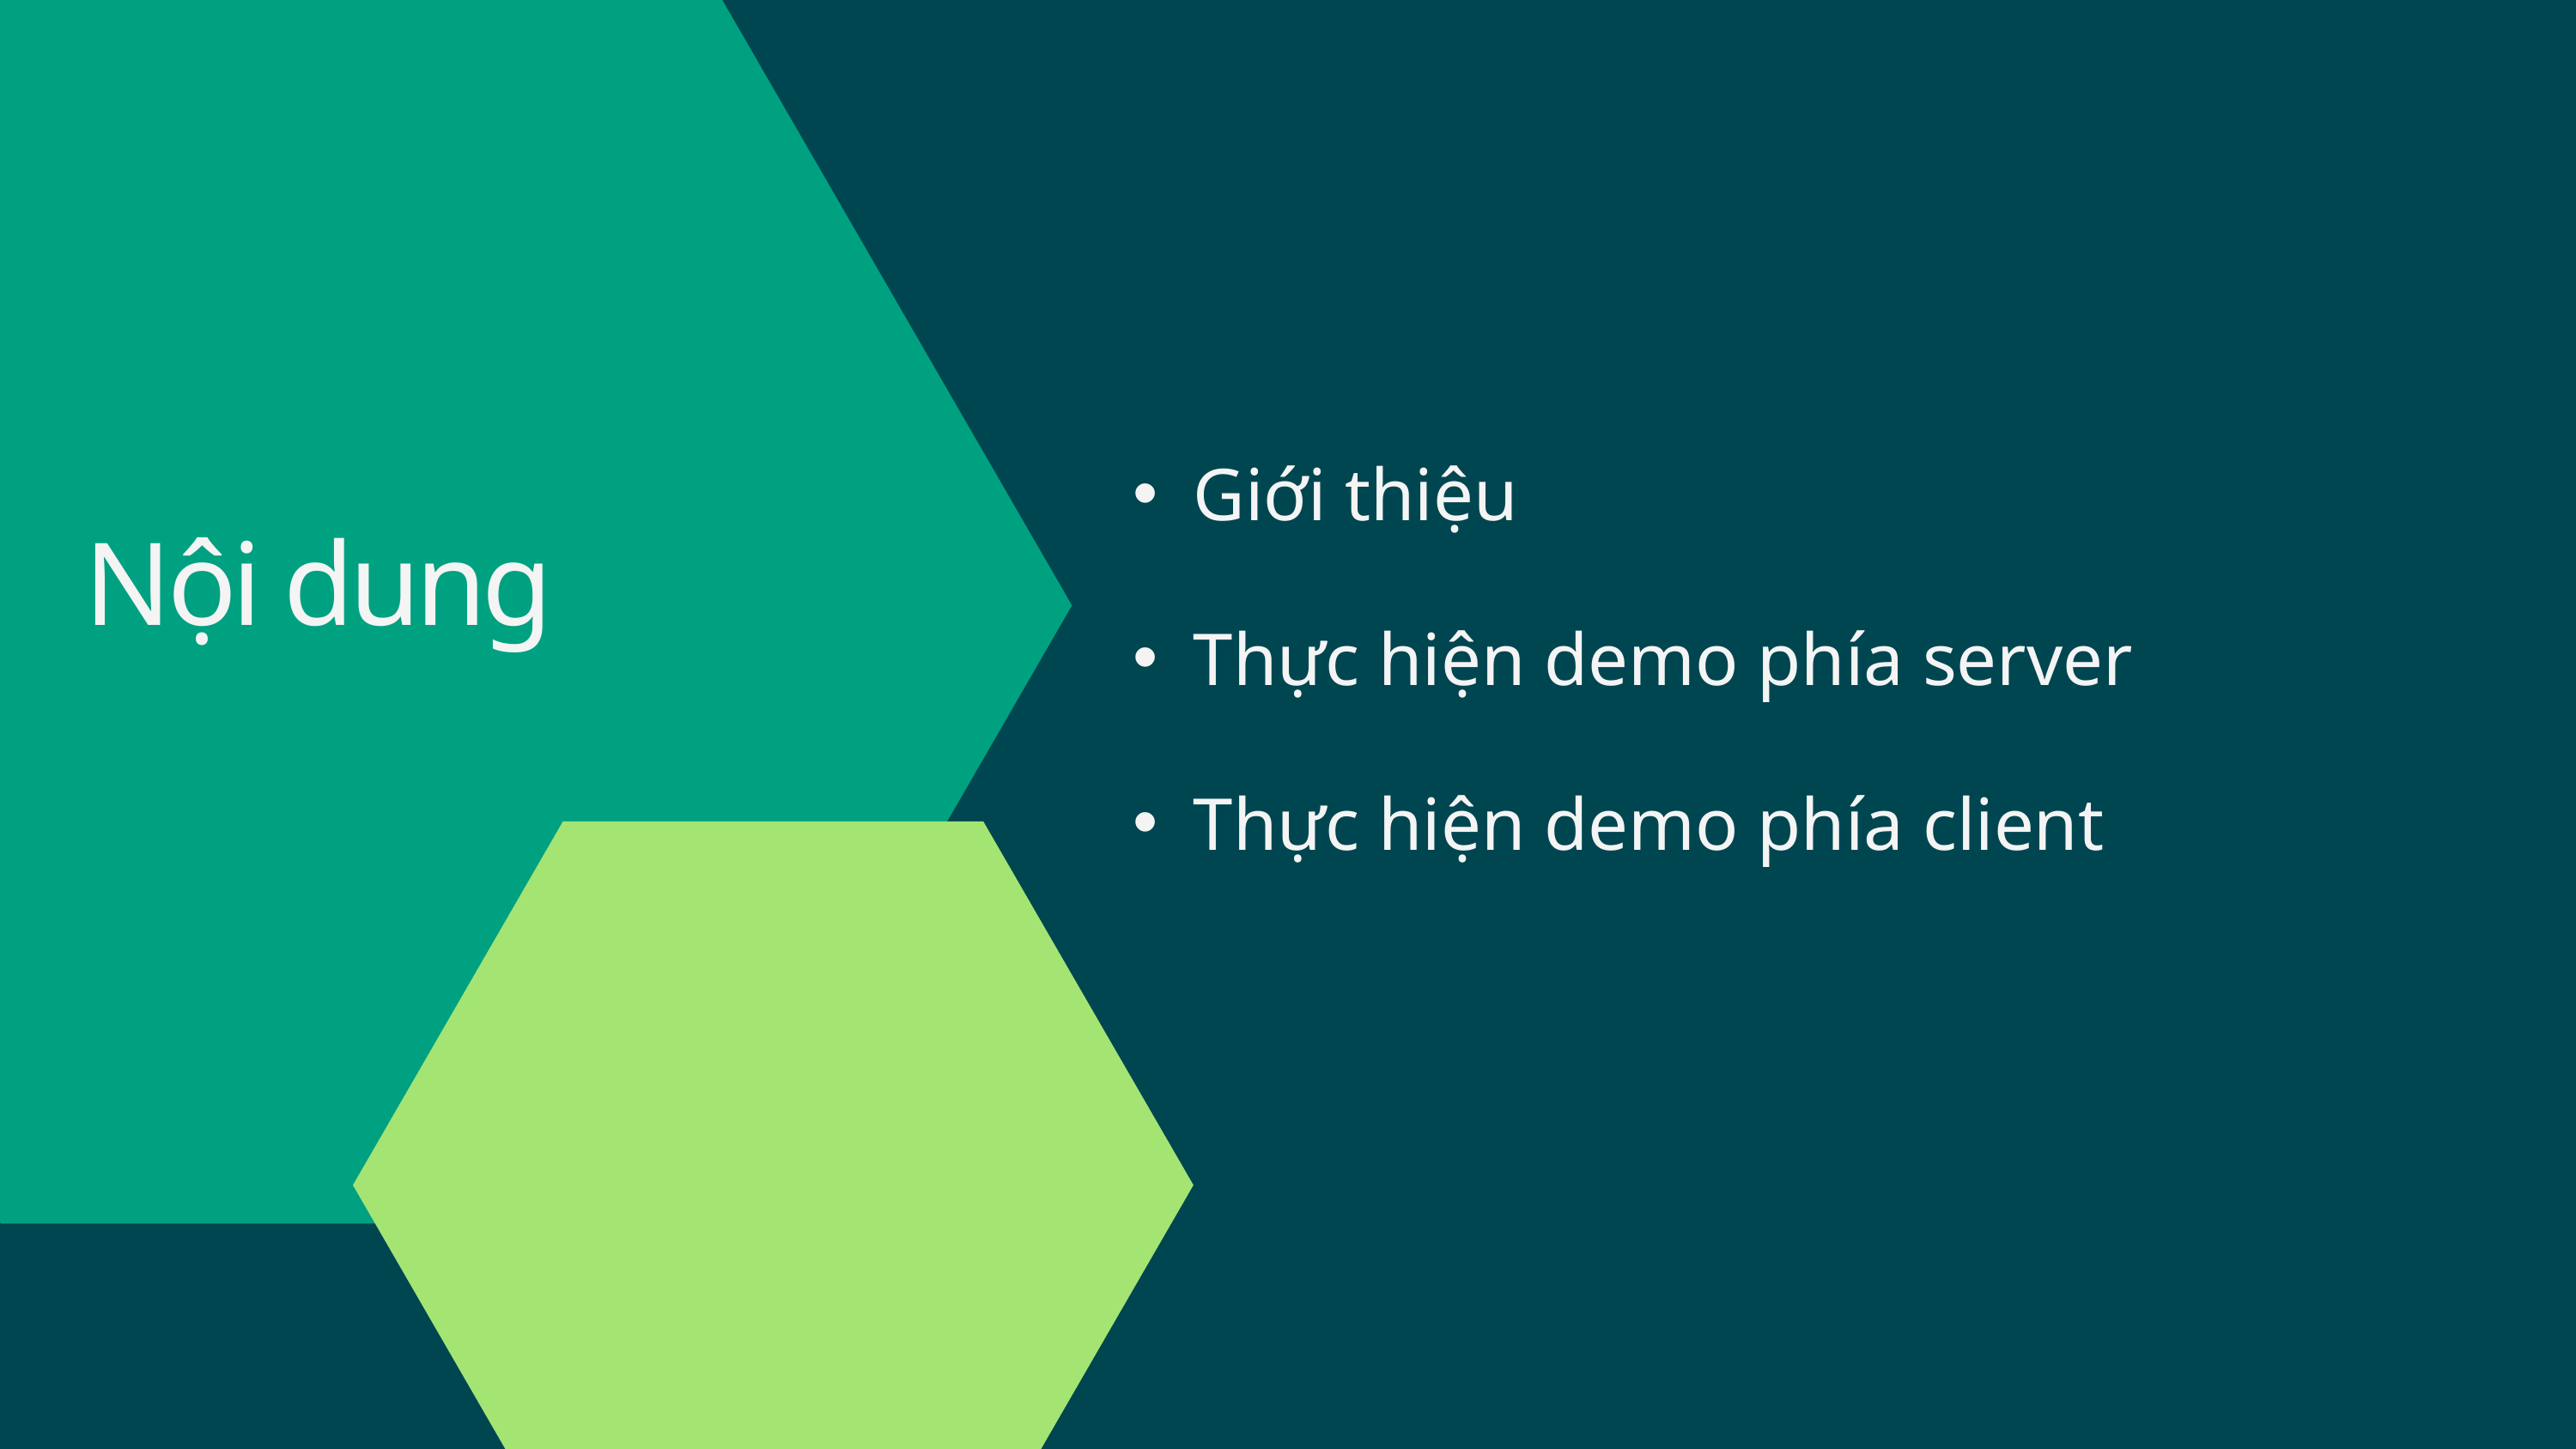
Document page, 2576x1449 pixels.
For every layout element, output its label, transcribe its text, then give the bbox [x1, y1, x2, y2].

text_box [0, 0, 1072, 1224]
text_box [352, 821, 1194, 1449]
text_box Giới thiệu Thực hiện demo phía server Thực hiện demo phía client [1075, 370, 2576, 864]
